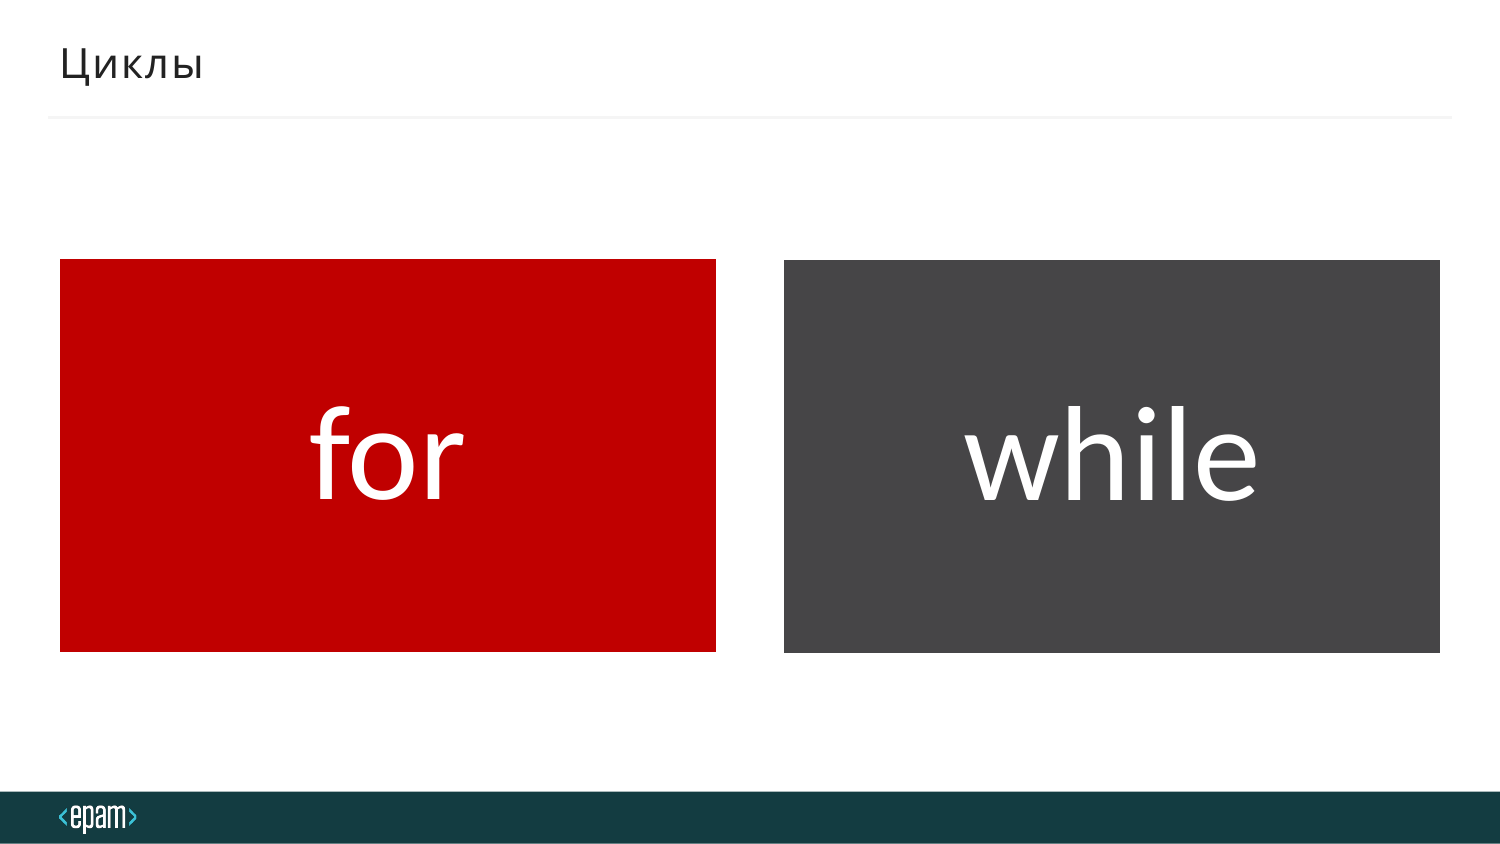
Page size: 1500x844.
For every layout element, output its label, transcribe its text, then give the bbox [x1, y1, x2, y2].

title Циклы [59, 37, 1442, 87]
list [58, 177, 1442, 735]
